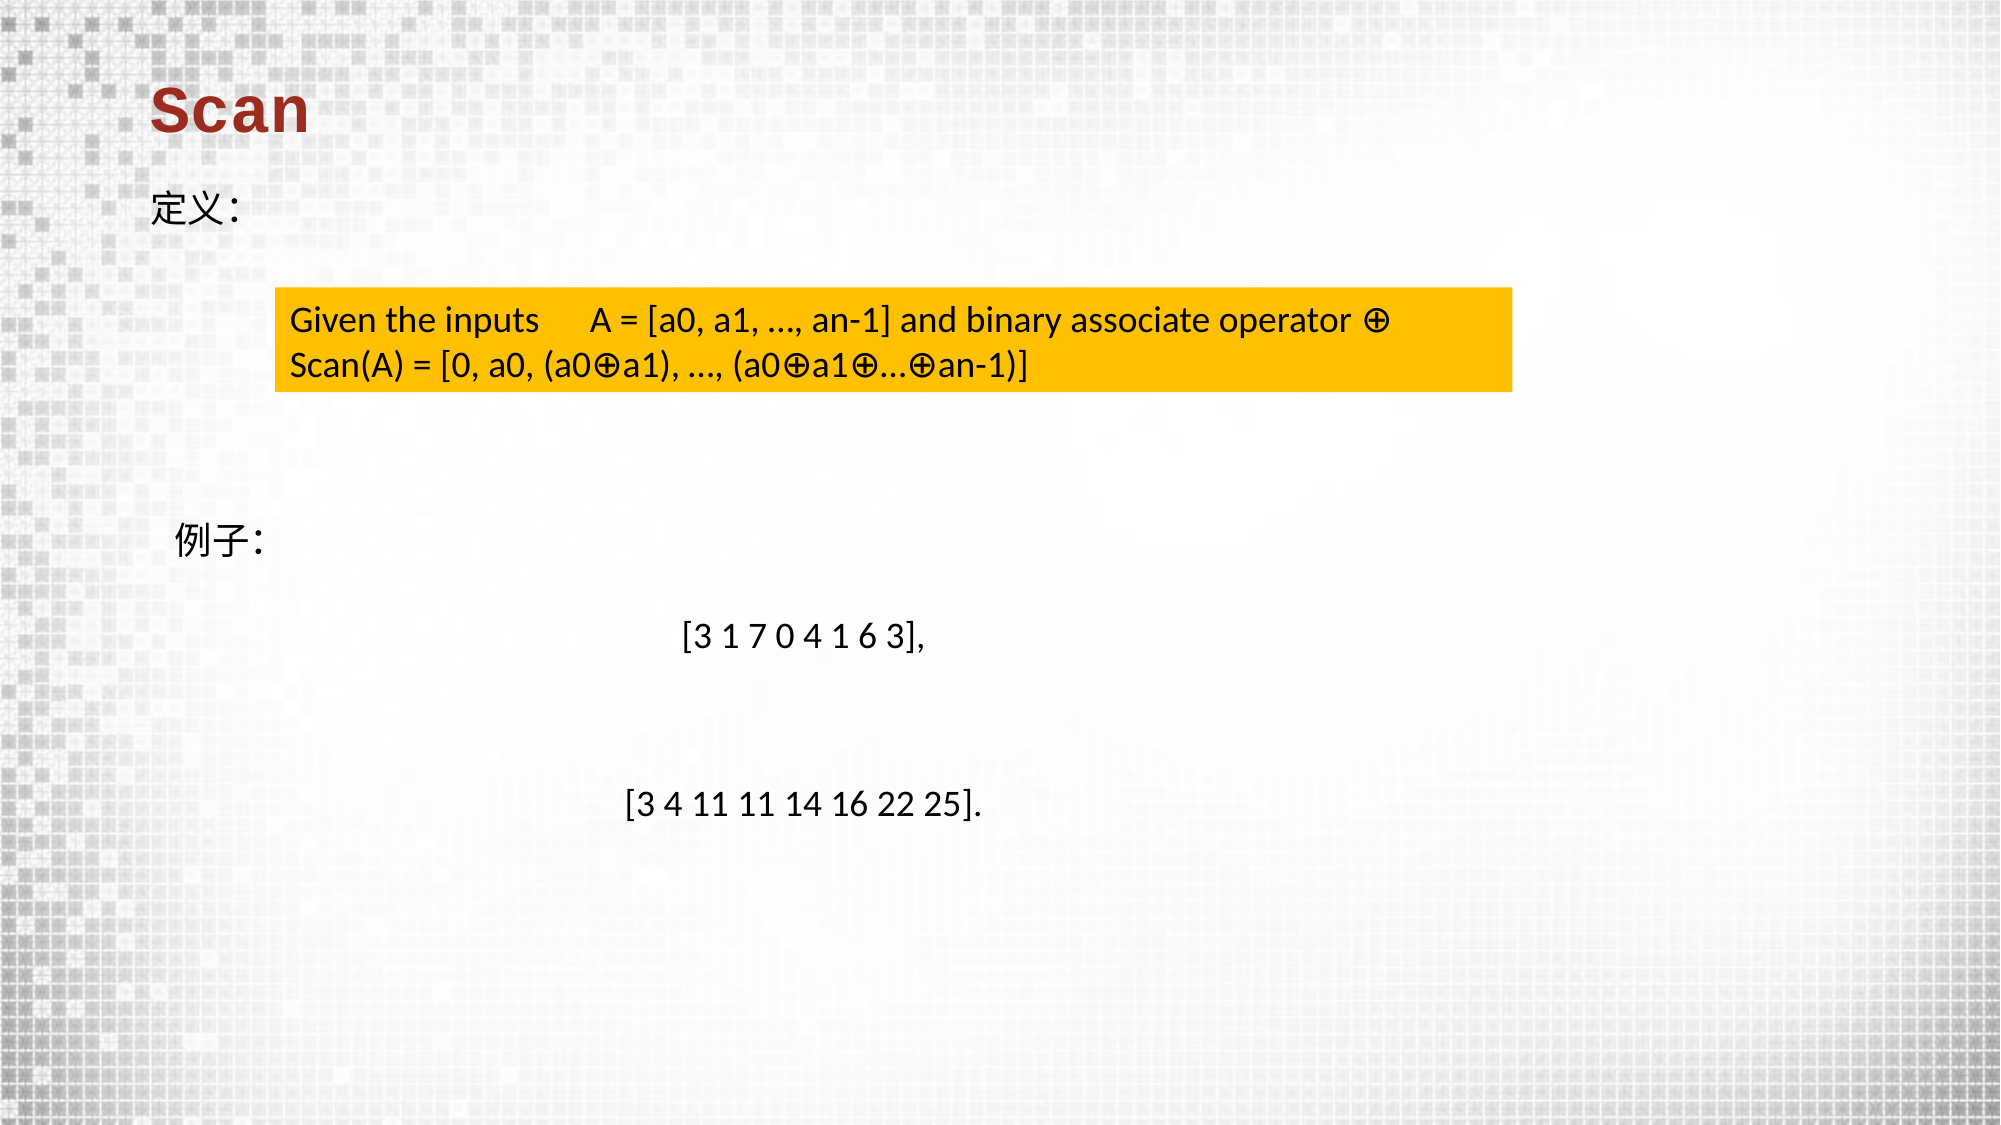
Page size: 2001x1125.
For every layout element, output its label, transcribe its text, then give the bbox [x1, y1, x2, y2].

title Scan [150, 66, 1850, 147]
text_box [3 1 7 0 4 1 6 3], [666, 603, 941, 664]
list 定义： [150, 185, 1850, 231]
picture [0, 0, 2000, 1125]
text_box Given the inputs A = [a0, a1, …, an-1] and binary associate operator ⊕ Scan(A) = [0, a0, (a0⊕a1), …, (a0⊕a1⊕…⊕an-1)] [275, 287, 1513, 393]
text_box [3 4 11 11 14 16 22 25]. [609, 771, 998, 832]
text_box 例子： [174, 517, 1874, 563]
